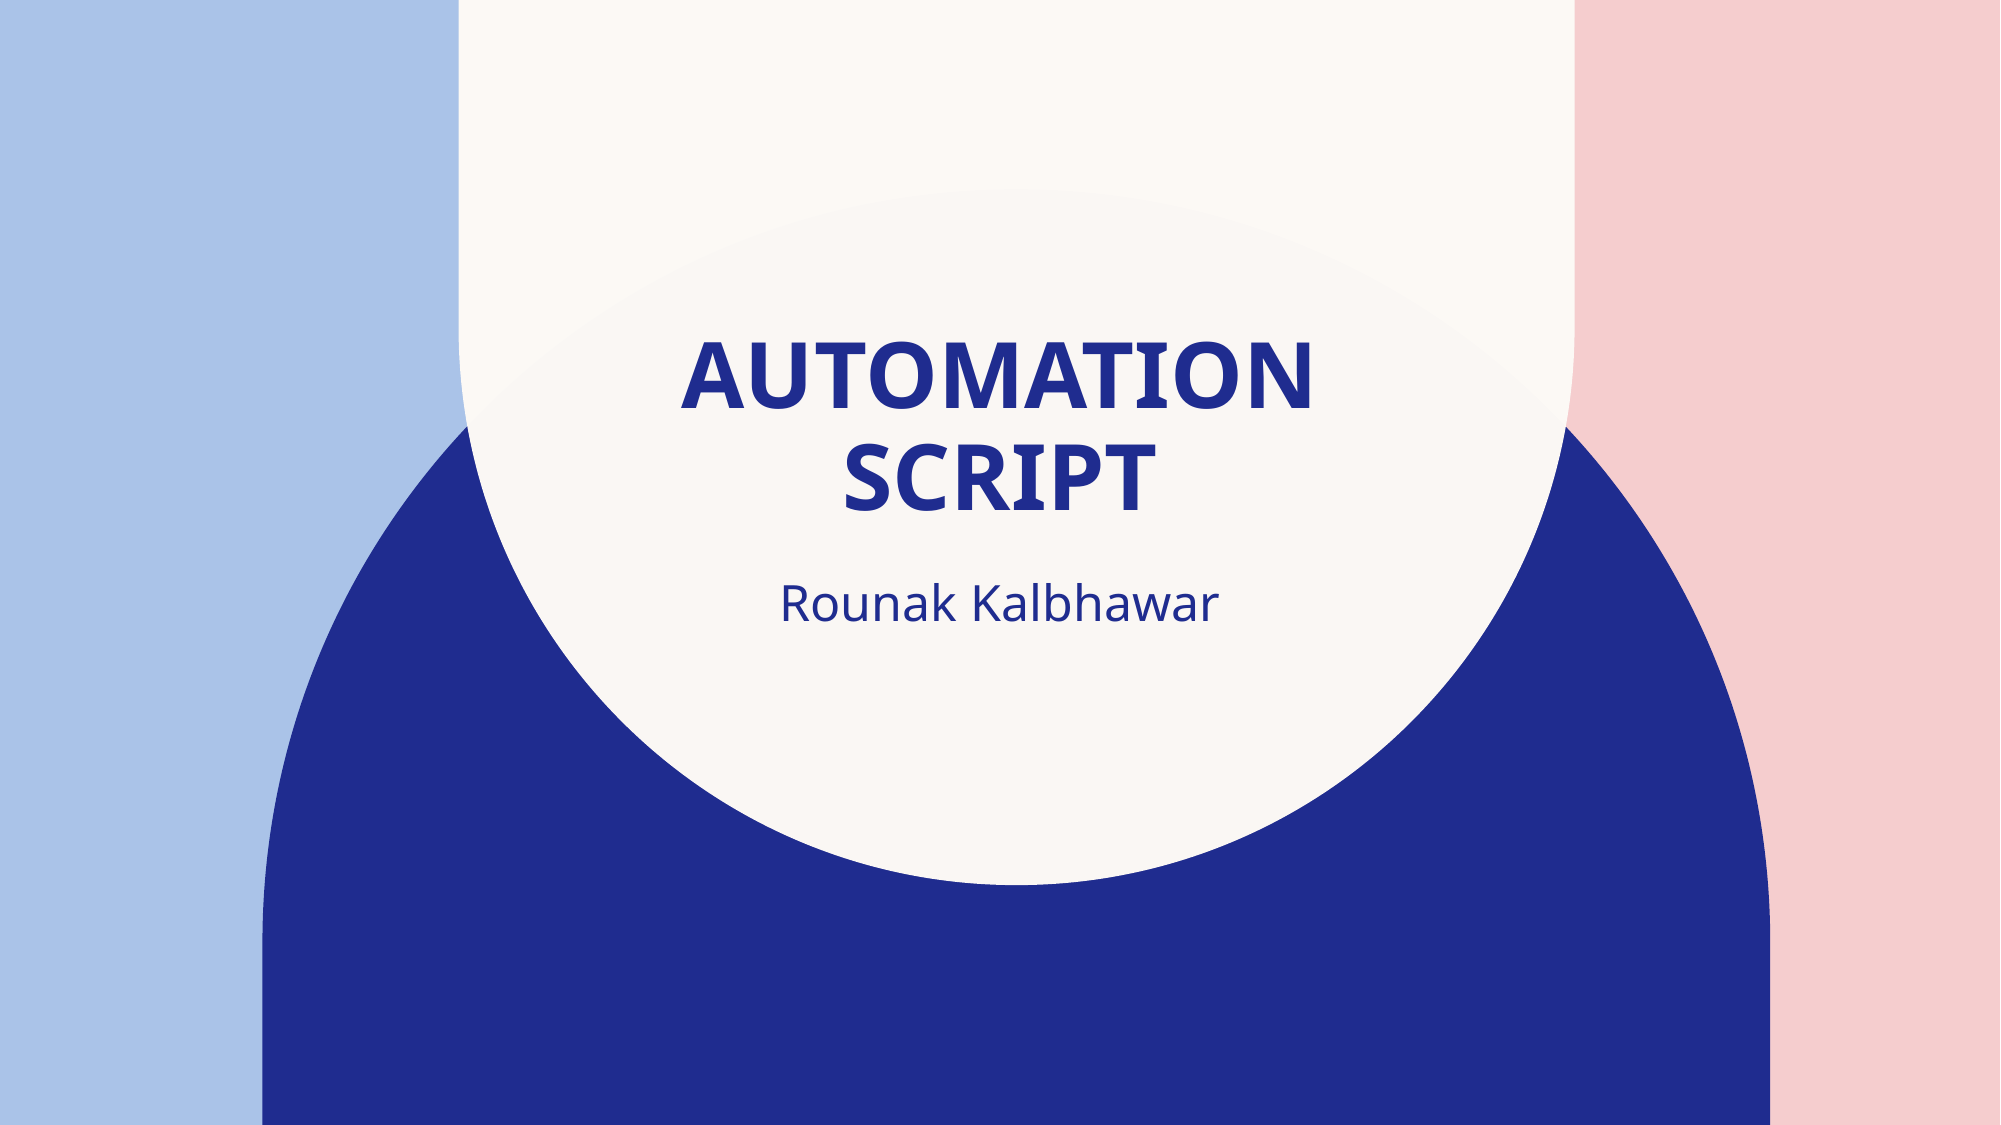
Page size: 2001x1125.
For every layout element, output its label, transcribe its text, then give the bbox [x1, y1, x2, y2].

subtitle Rounak Kalbhawar [713, 571, 1287, 716]
title Automation script [558, 325, 1442, 527]
